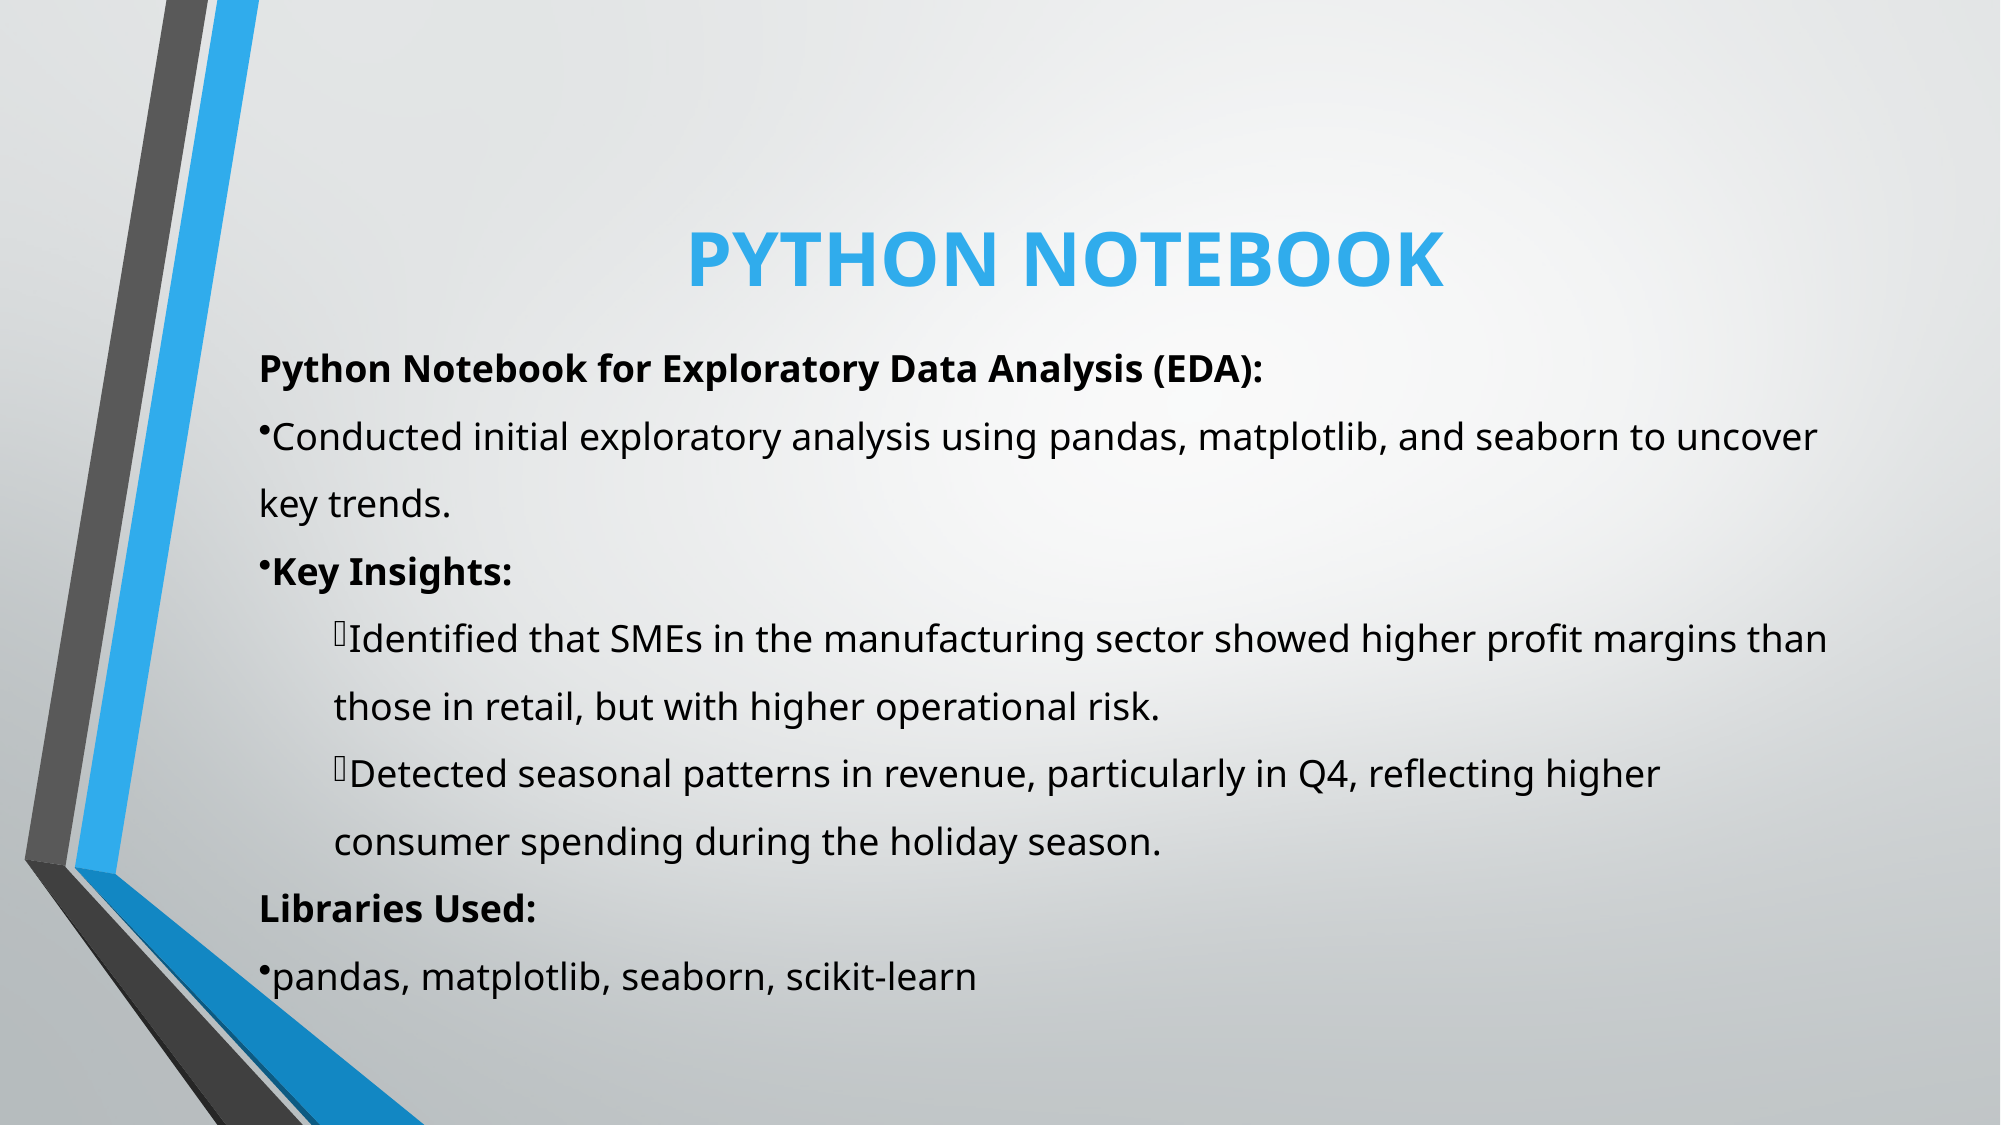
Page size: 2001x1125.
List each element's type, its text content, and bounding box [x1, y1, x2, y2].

title PYTHON NOTEBOOK [243, 112, 1887, 400]
list Python Notebook for Exploratory Data Analysis (EDA): Conducted initial exploratory analysis using pandas, matplotlib, and seaborn to uncover key trends. Key Insights: Identified that SMEs in the manufacturing sector showed higher profit margins than those in retail, but with higher operational risk. Detected seasonal patterns in revenue, particularly in Q4, reflecting higher consumer spending during the holiday season. Libraries Used: pandas, matplotlib, seaborn, scikit-learn [243, 314, 1856, 1073]
